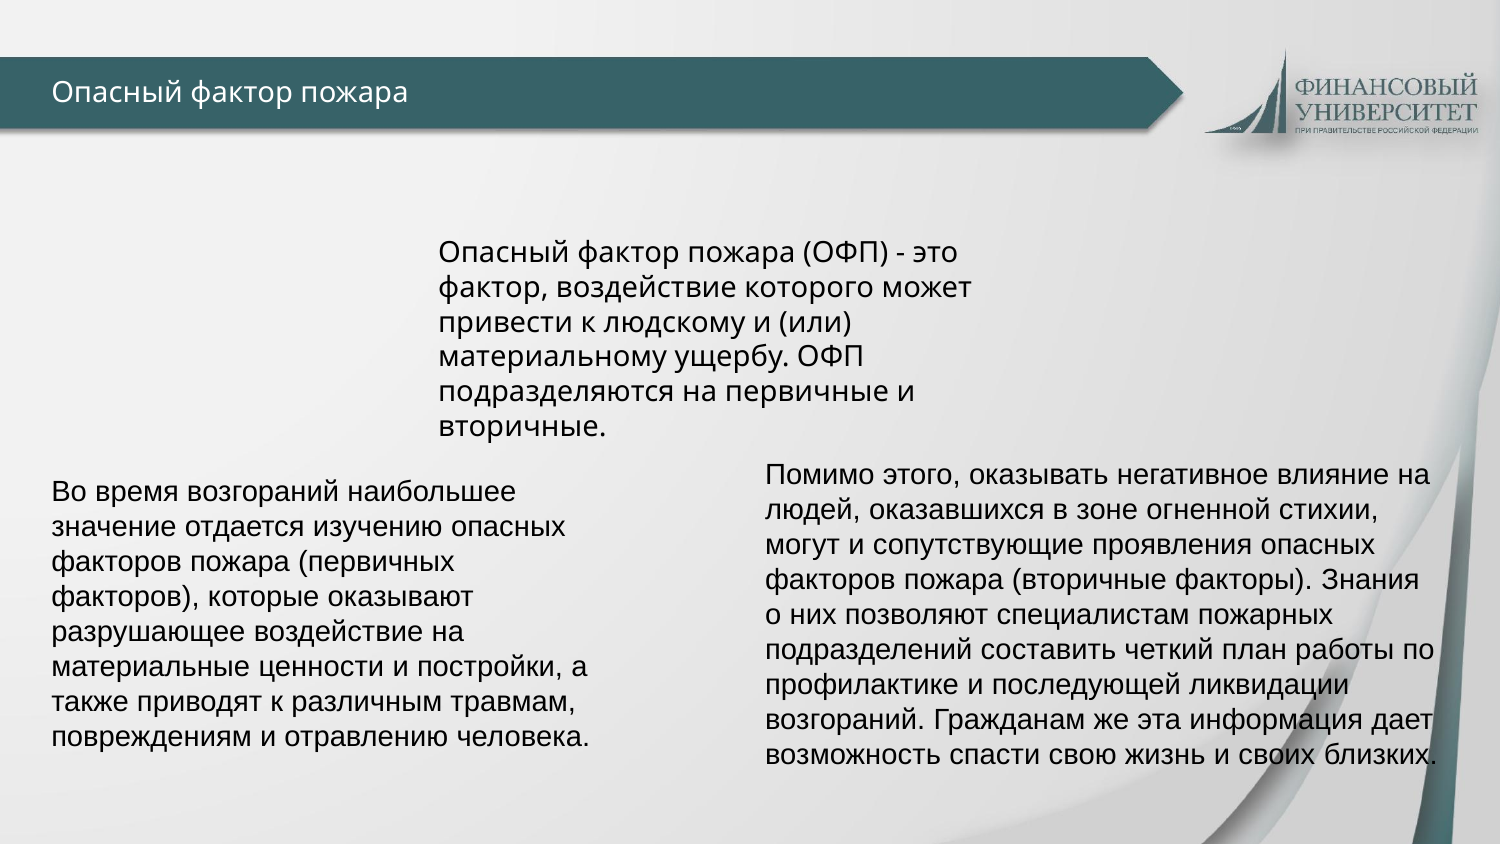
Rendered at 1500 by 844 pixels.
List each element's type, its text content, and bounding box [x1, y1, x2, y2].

text_box Помимо этого, оказывать негативное влияние на людей, оказавшихся в зоне огненной стихии, могут и сопутствующие проявления опасных факторов пожара (вторичные факторы). Знания о них позволяют специалистам пожарных подразделений составить четкий план работы по профилактике и последующей ликвидации возгораний. Гражданам же эта информация дает возможность спасти свою жизнь и своих близких. [749, 440, 1457, 785]
text_box Опасный фактор пожара (ОФП) - это фактор, воздействие которого может привести к людскому и (или) материальному ущербу. ОФП подразделяются на первичные и вторичные. [423, 217, 1077, 458]
picture [0, 0, 1500, 844]
text_box Опасный фактор пожара [36, 57, 1234, 123]
text_box Во время возгораний наибольшее значение отдается изучению опасных факторов пожара (первичных факторов), которые оказывают разрушающее воздействие на материальные ценности и постройки, а также приводят к различным травмам, повреждениям и отравлению человека. [36, 457, 612, 768]
